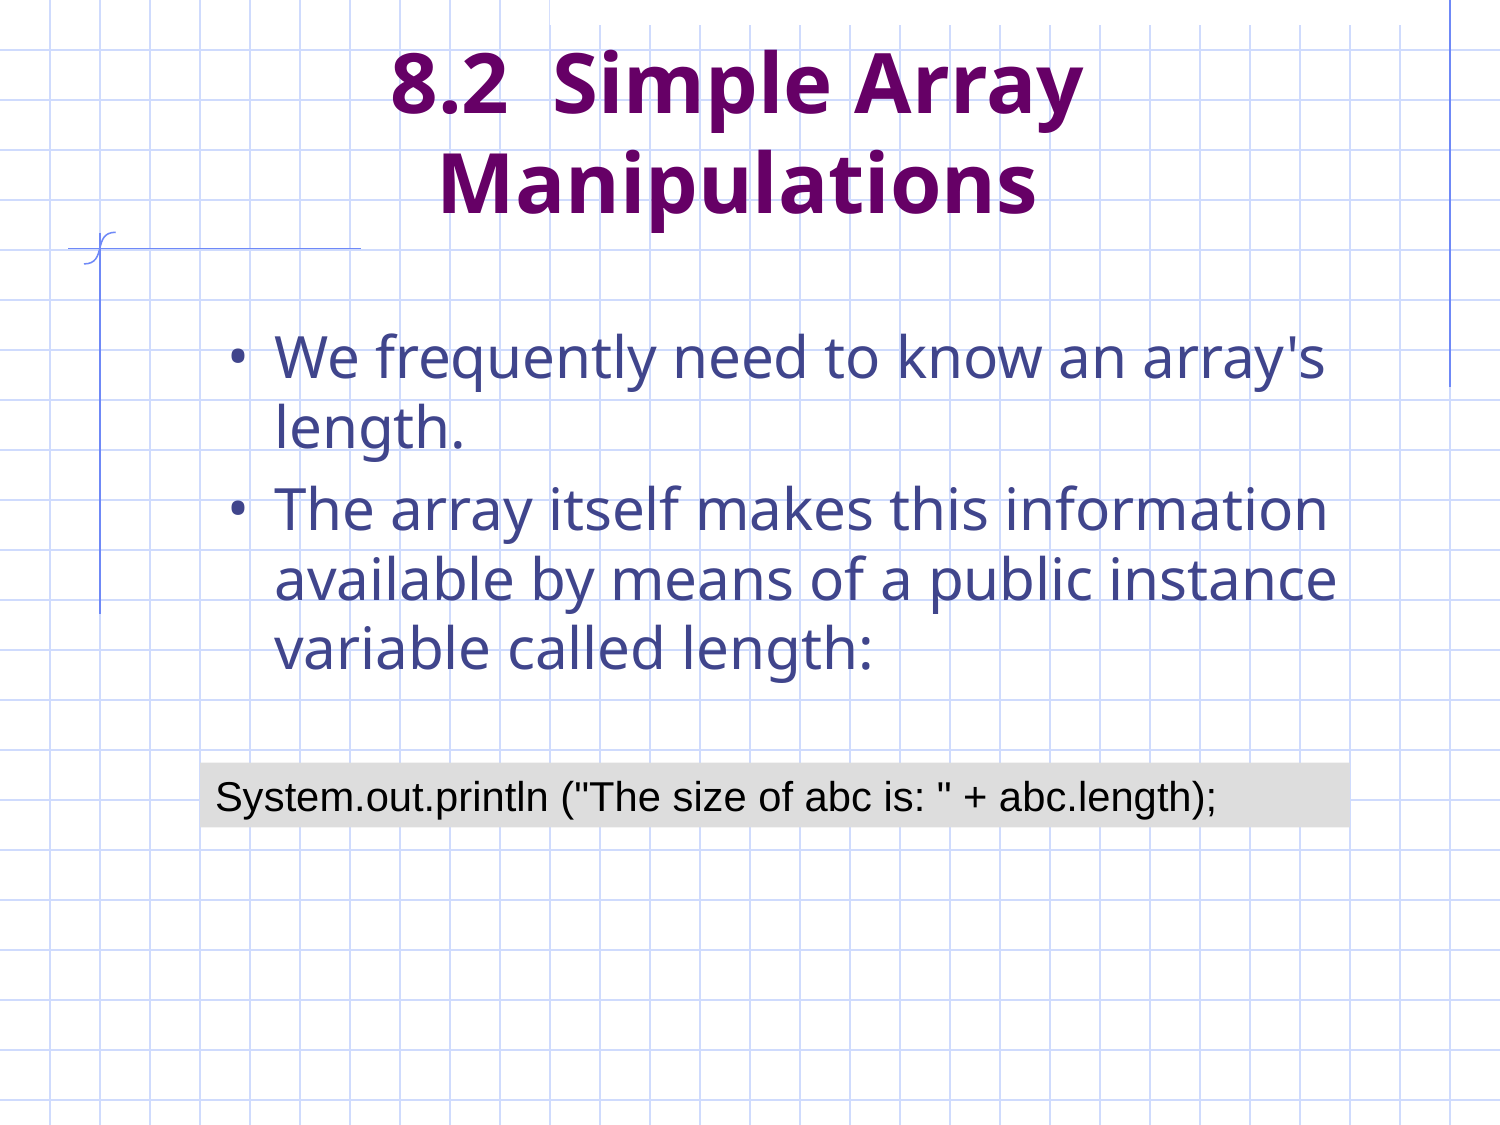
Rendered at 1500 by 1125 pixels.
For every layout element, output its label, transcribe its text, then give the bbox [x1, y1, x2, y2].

text_box System.out.println ("The size of abc is: " + abc.length); [200, 762, 1350, 828]
title 8.2 Simple Array Manipulations [99, 50, 1375, 238]
list We frequently need to know an array's length. The array itself makes this information available by means of a public instance variable called length: [137, 312, 1413, 988]
